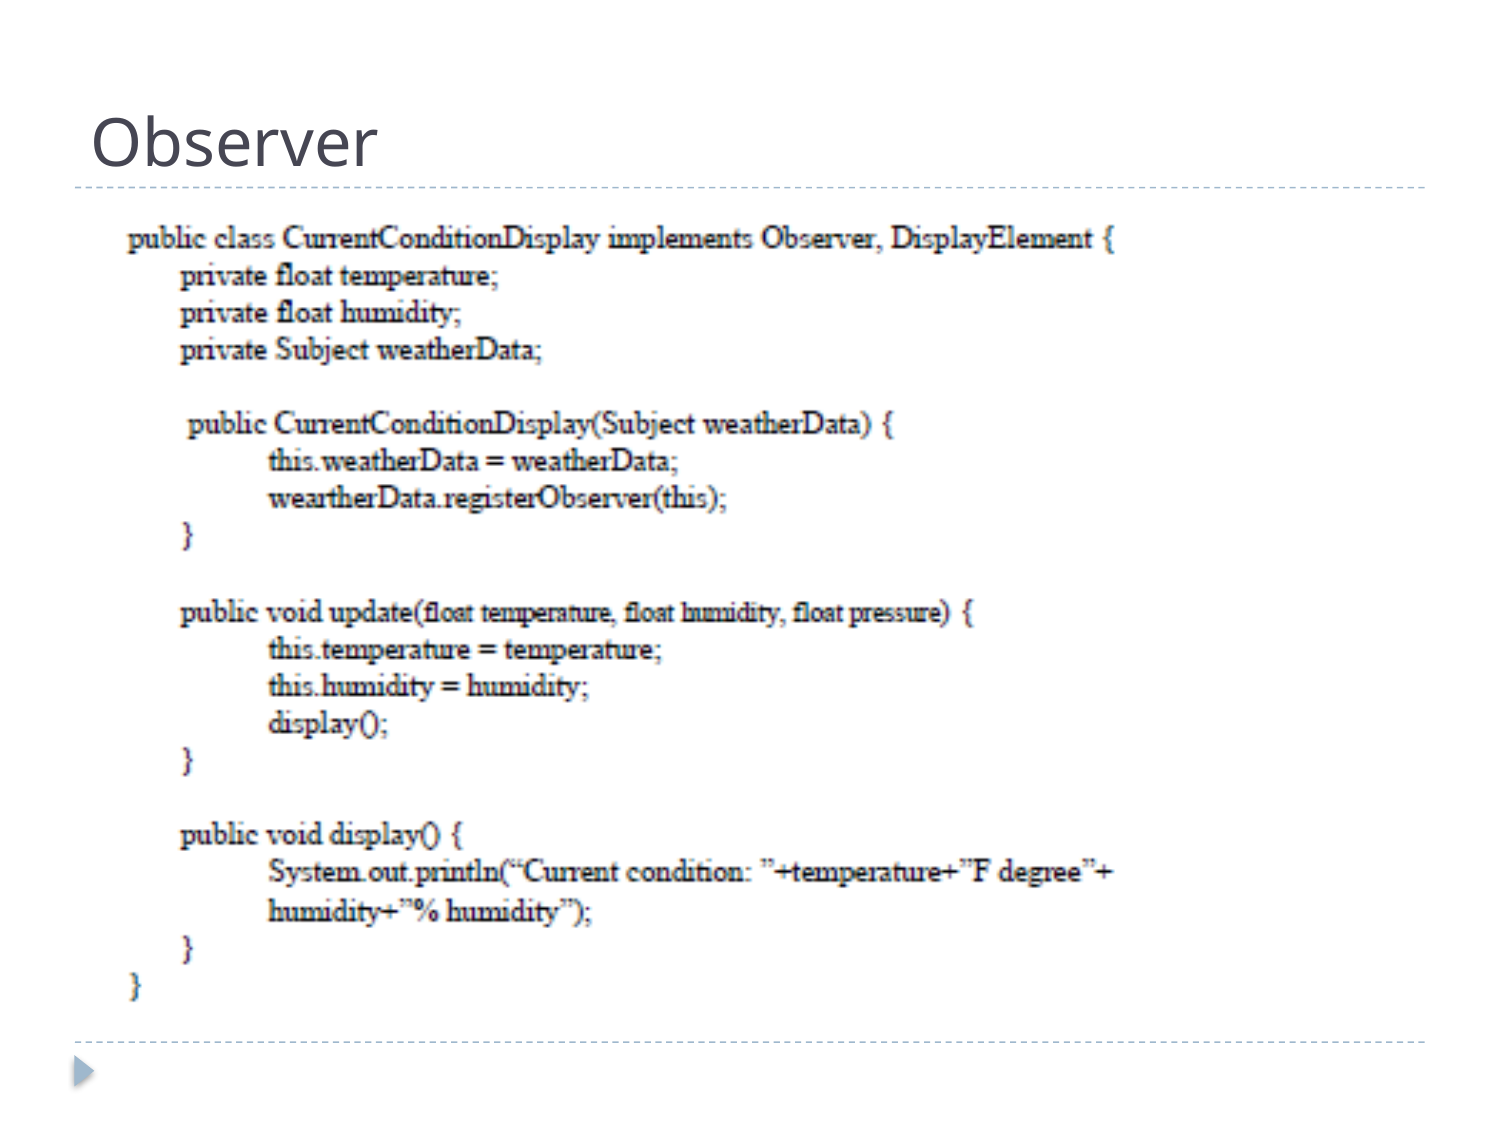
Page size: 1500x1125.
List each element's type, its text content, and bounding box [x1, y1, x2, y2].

picture [99, 212, 1329, 1026]
title Observer [74, 24, 1426, 188]
